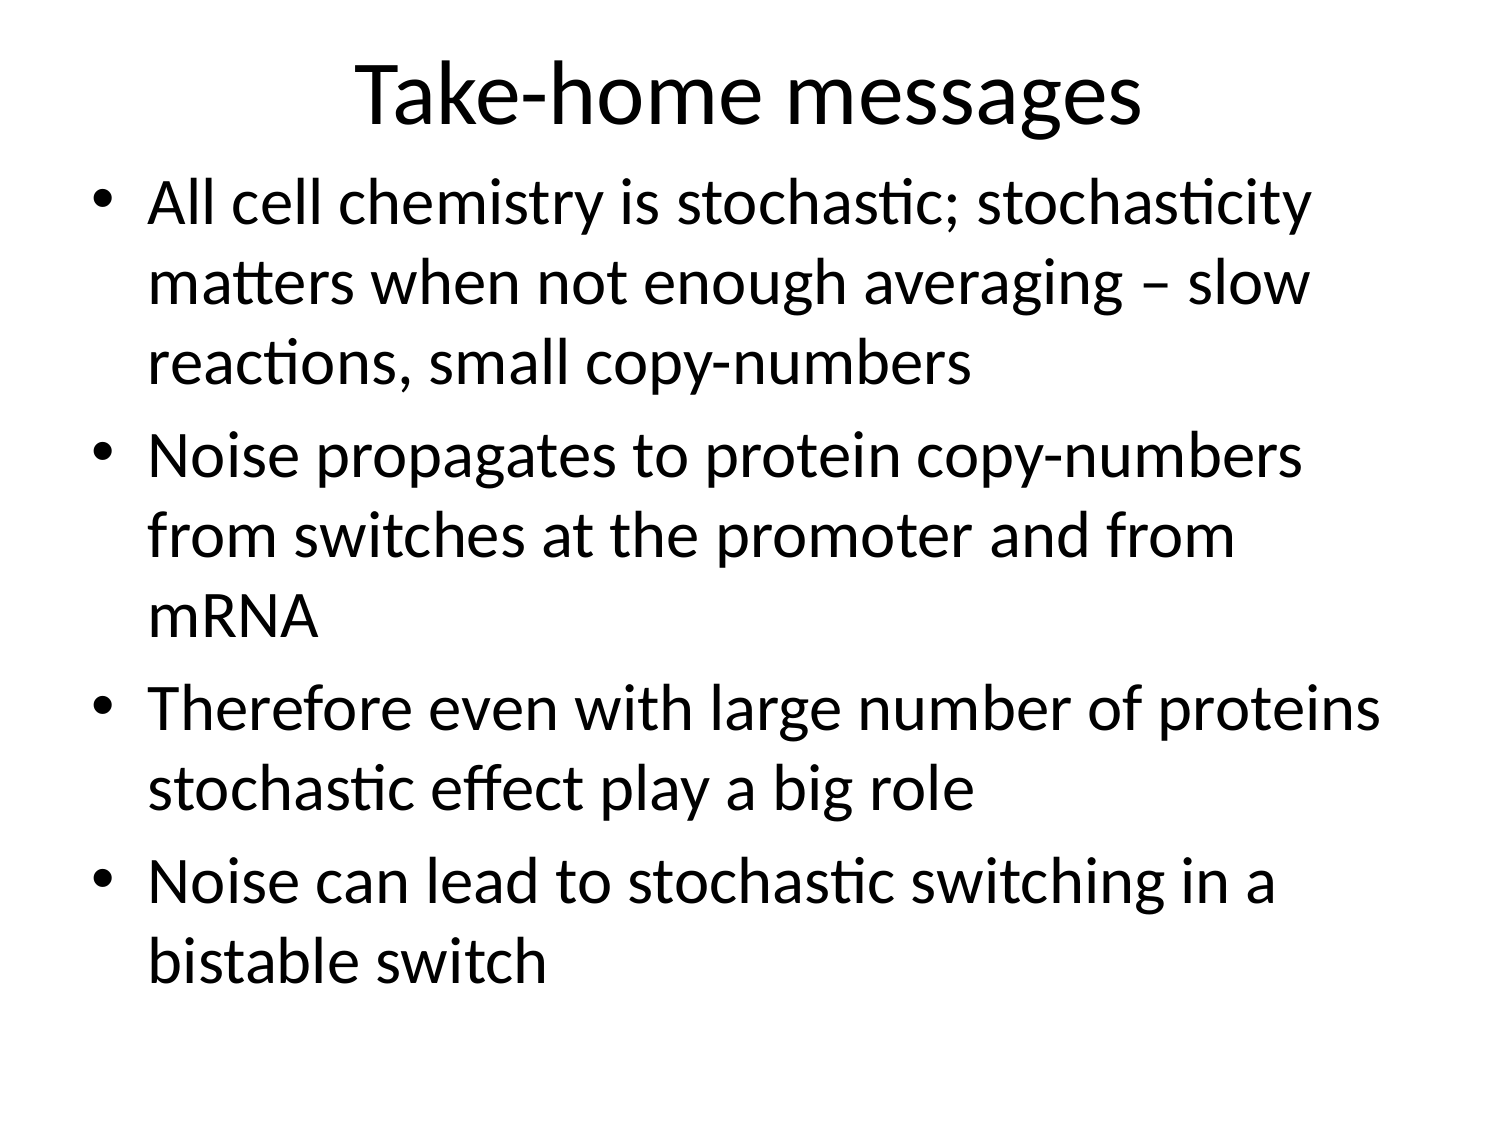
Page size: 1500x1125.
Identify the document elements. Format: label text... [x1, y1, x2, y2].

title Take-home messages [75, 0, 1425, 182]
list All cell chemistry is stochastic; stochasticity matters when not enough averaging – slow reactions, small copy-numbers Noise propagates to protein copy-numbers from switches at the promoter and from mRNA Therefore even with large number of proteins stochastic effect play a big role Noise can lead to stochastic switching in a bistable switch [76, 149, 1427, 893]
